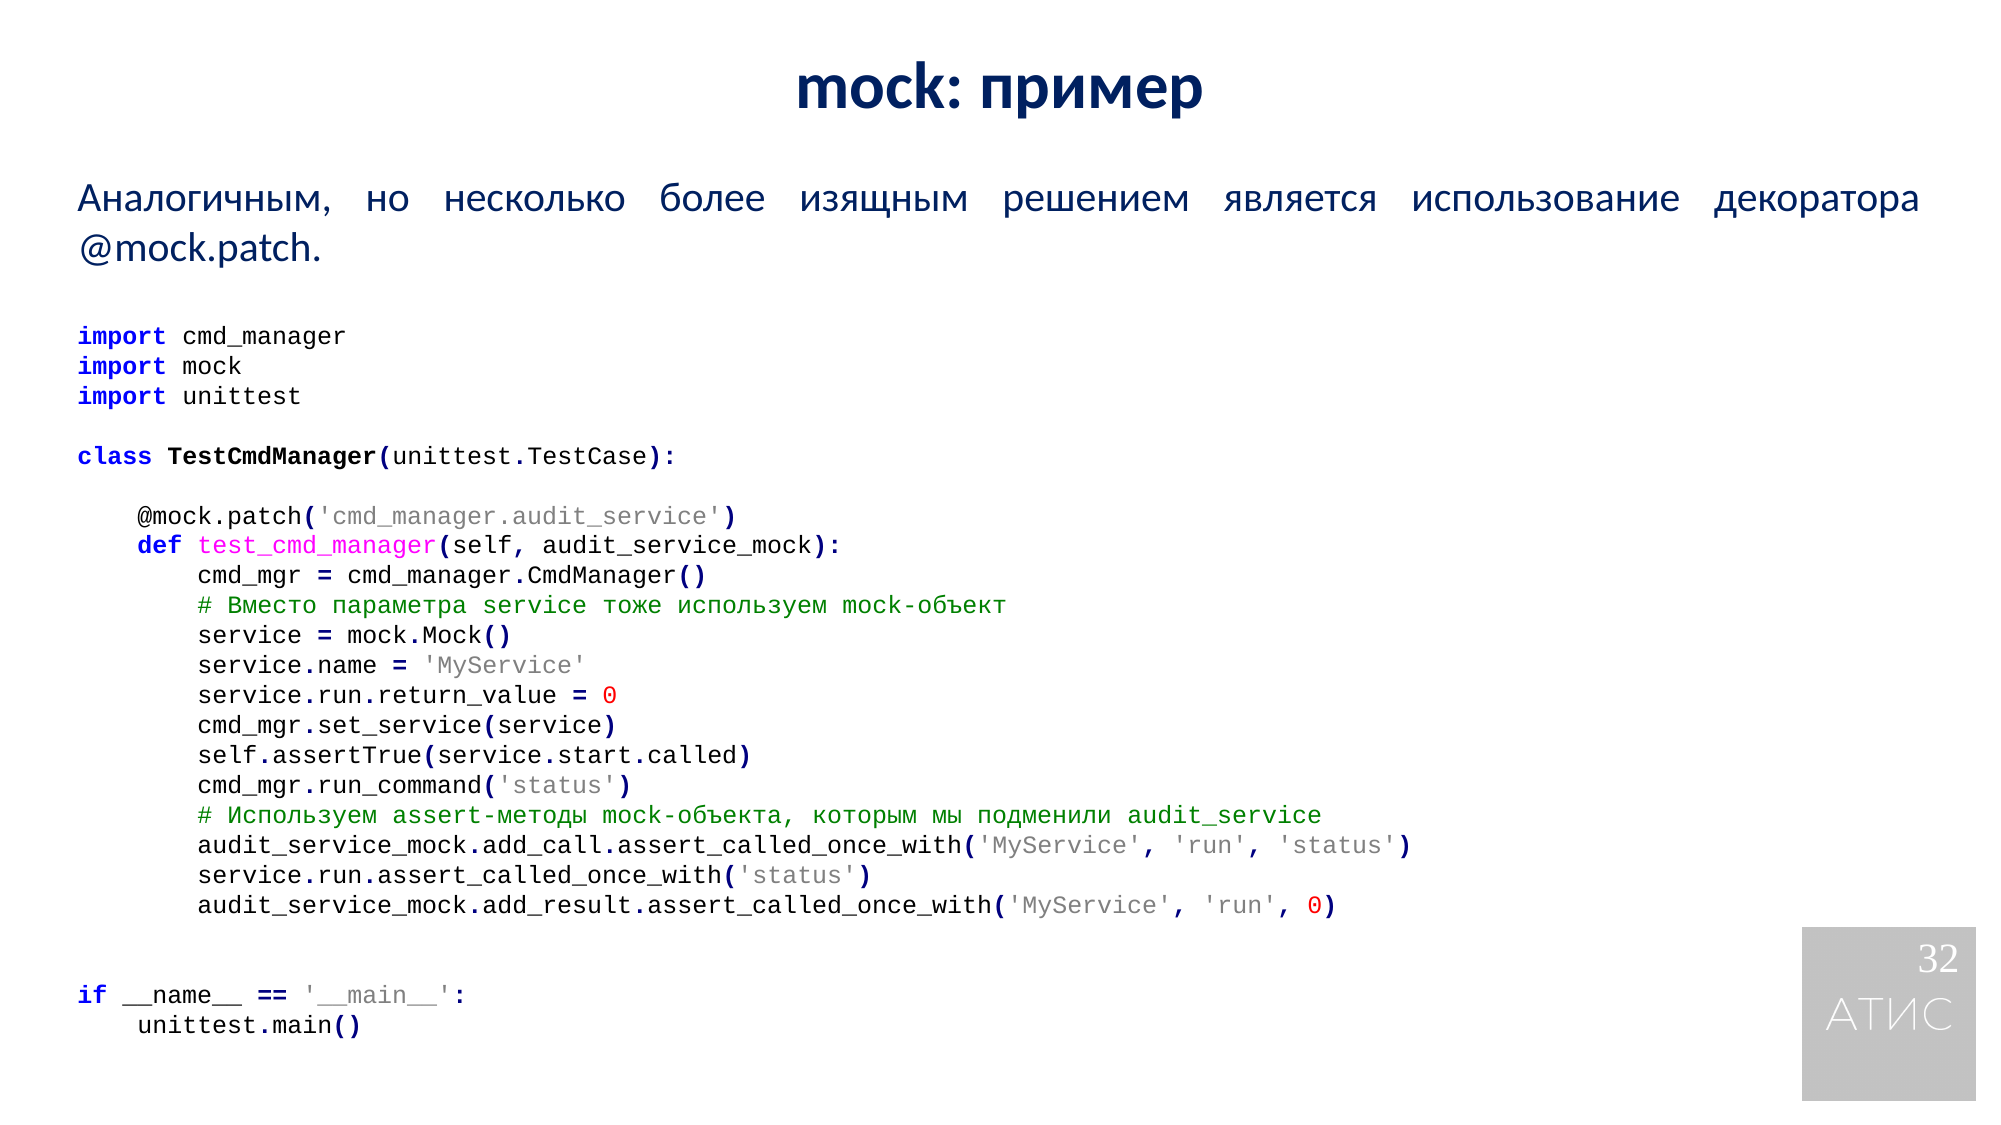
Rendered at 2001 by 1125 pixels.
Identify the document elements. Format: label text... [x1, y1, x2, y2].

picture [1802, 927, 1976, 1101]
text_box Аналогичным, но несколько более изящным решением является использование декоратора @mock.patch. import cmd_manager import mock import unittest class TestCmdManager(unittest.TestCase): @mock.patch('cmd_manager.audit_service') def test_cmd_manager(self, audit_service_mock): cmd_mgr = cmd_manager.CmdManager() # Вместо параметра service тоже используем mock-объект service = mock.Mock() service.name = 'MyService' service.run.return_value = 0 cmd_mgr.set_service(service) self.assertTrue(service.start.called) cmd_mgr.run_command('status') # Используем assert-методы mock-объекта, которым мы подменили audit_service audit_service_mock.add_call.assert_called_once_with('MyService', 'run', 'status') service.run.assert_called_once_with('status') audit_service_mock.add_result.assert_called_once_with('MyService', 'run', 0) if __name__ == '__main__': unittest.main() [62, 162, 1936, 1097]
title mock: пример [0, 34, 2000, 149]
